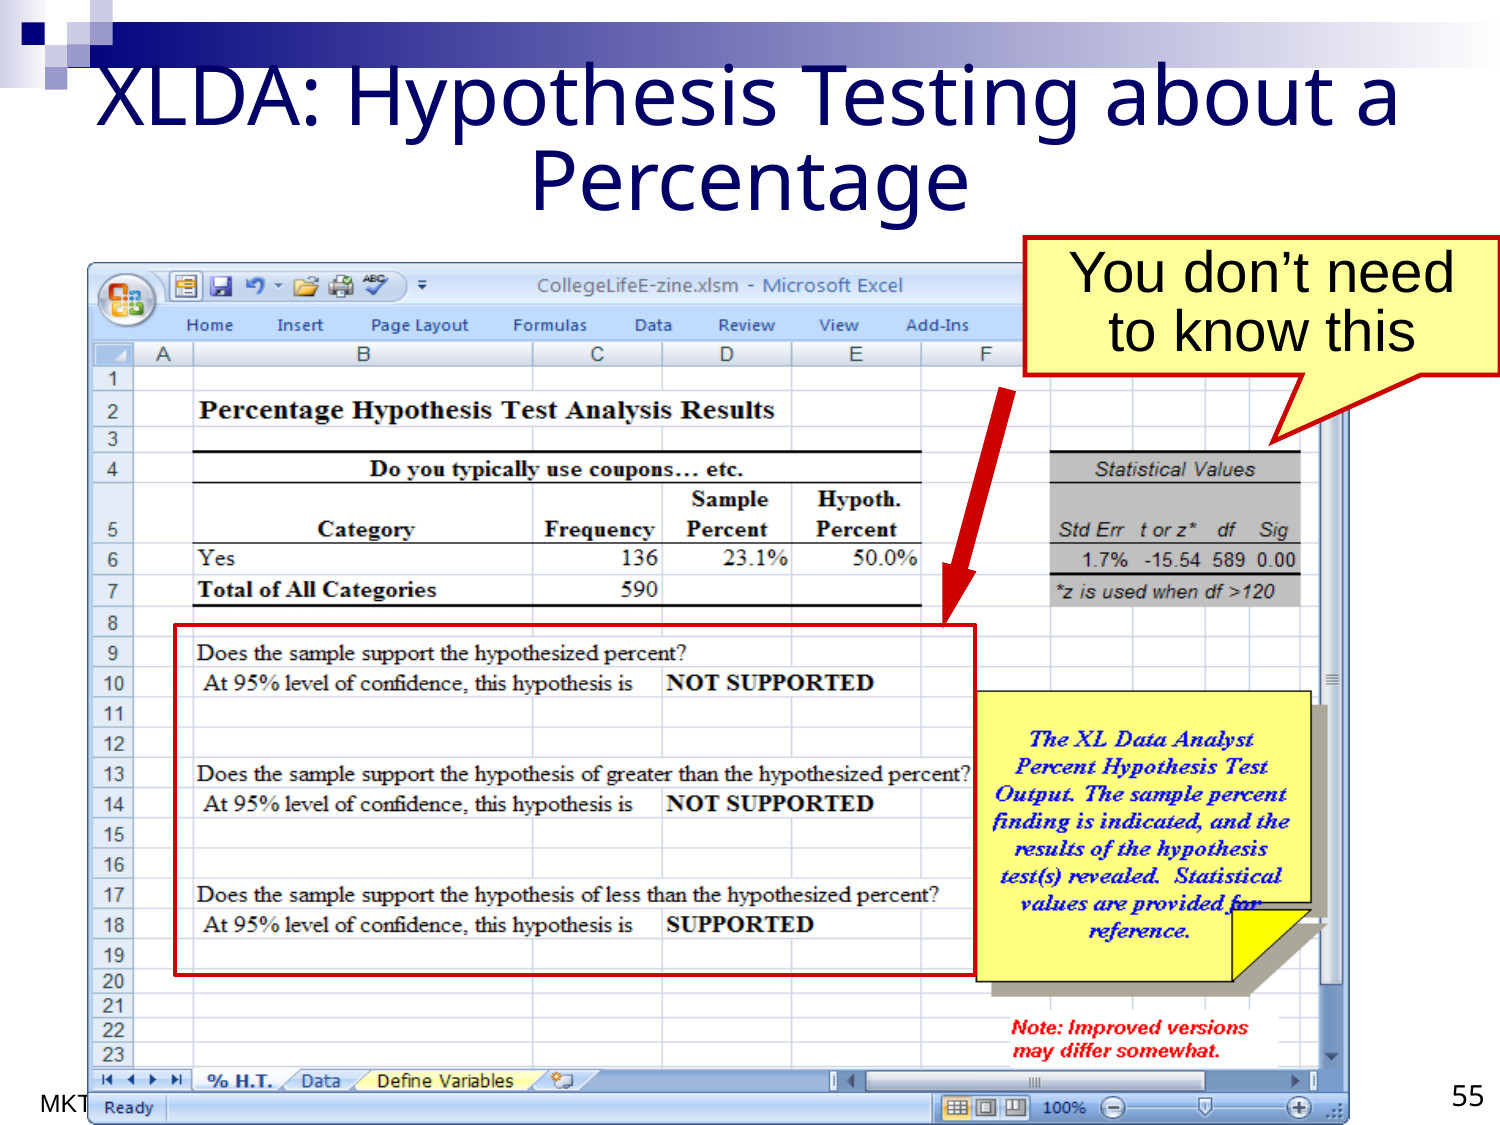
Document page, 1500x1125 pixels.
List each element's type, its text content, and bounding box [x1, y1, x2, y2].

picture [87, 262, 1351, 1125]
slide_number 55 [1354, 1049, 1500, 1125]
text_box XLDA: Hypothesis Testing about a Percentage [0, 49, 1500, 235]
slide_number MKTG2341-09 Lec 11 [24, 1046, 82, 1125]
text_box You don’t need to know this [1025, 237, 1500, 406]
